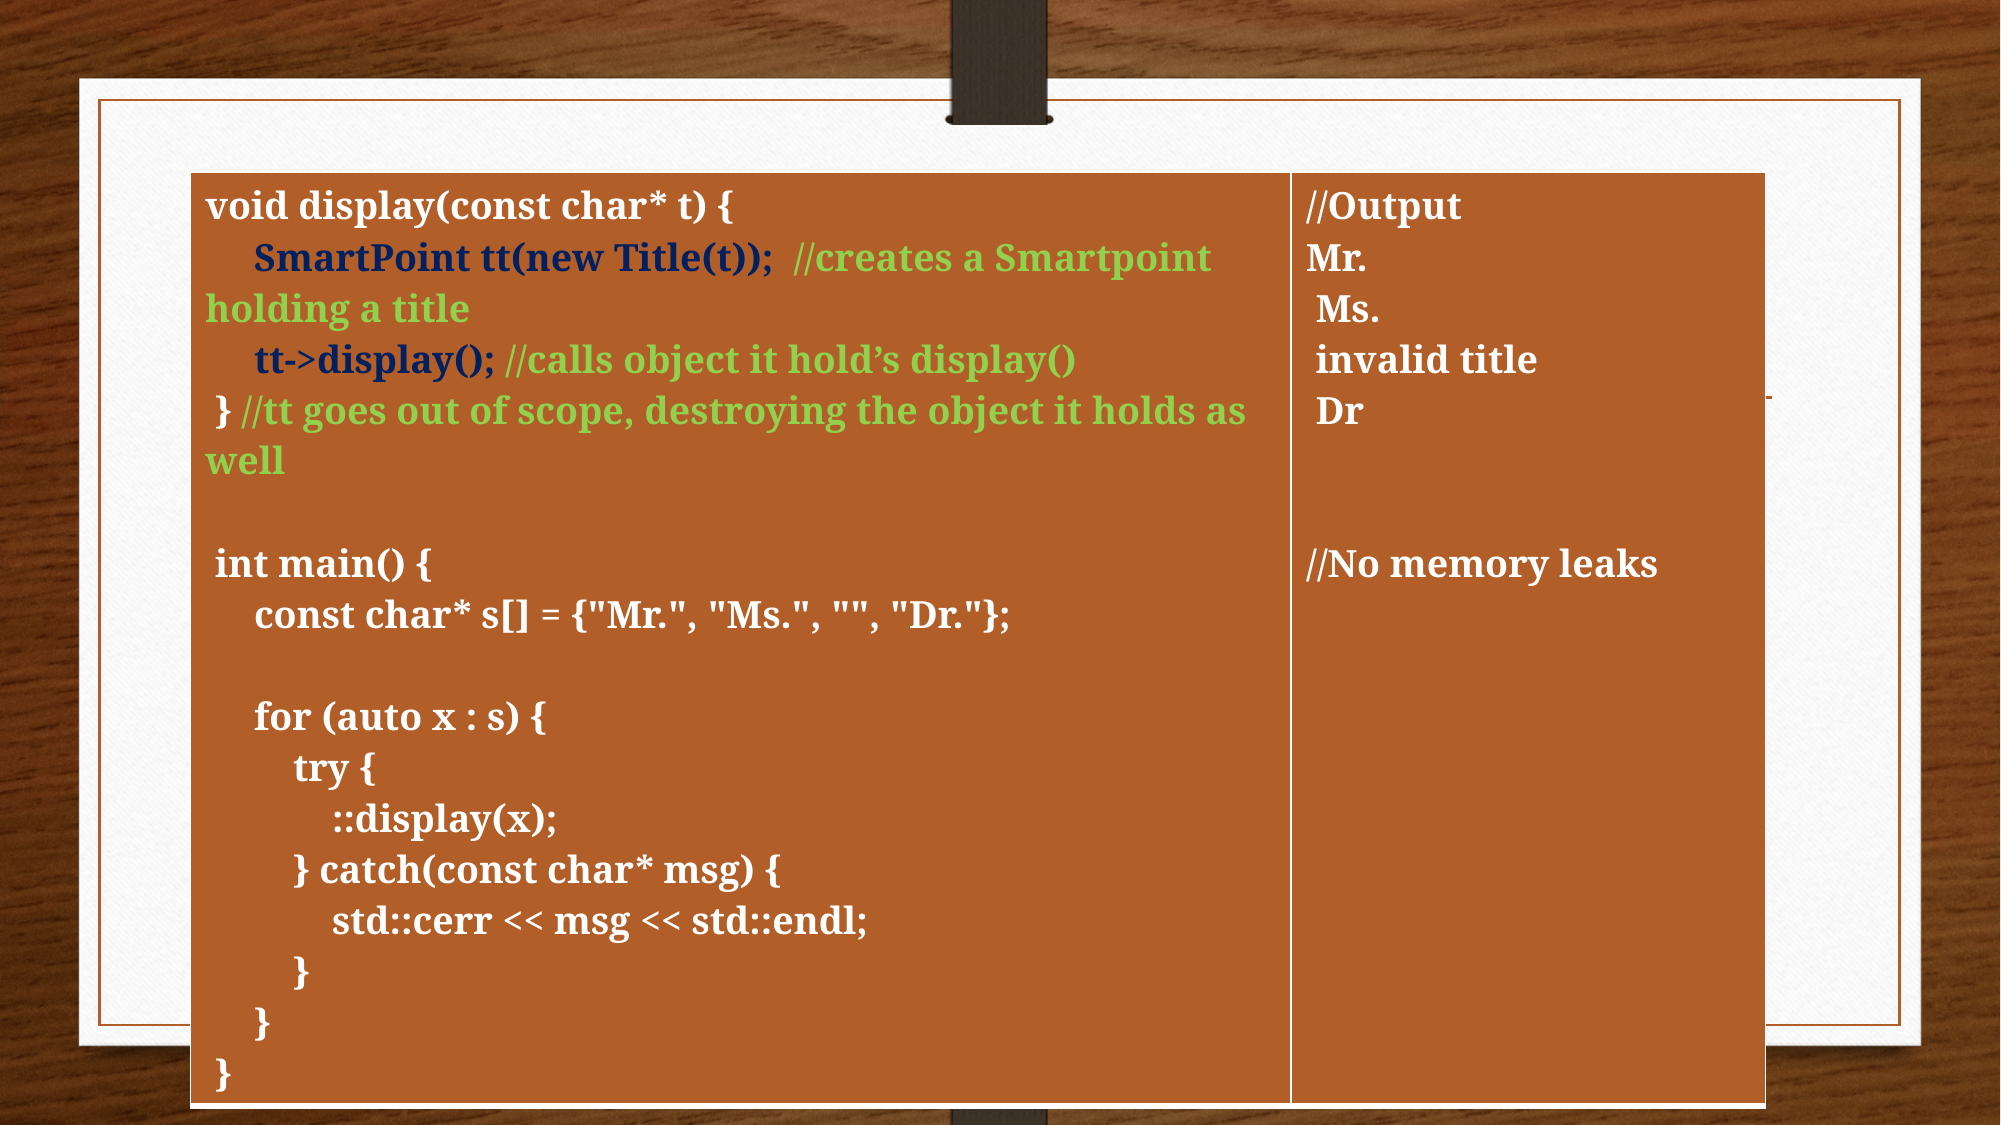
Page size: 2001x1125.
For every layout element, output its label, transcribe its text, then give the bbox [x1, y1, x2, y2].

picture [101, 0, 2001, 1125]
table_header //Output Mr. Ms. invalid title Dr //No memory leaks [1292, 173, 1765, 1103]
picture [0, 0, 948, 1125]
table_header void display(const char* t) { SmartPoint tt(new Title(t)); //creates a Smartpoint holding a title tt->display(); //calls object it hold’s display() } //tt goes out of scope, destroying the object it holds as well int main() { const char* s[] = {"Mr.", "Ms.", "", "Dr."}; for (auto x : s) { try { ::display(x); } catch(const char* msg) { std::cerr << msg << std::endl; } } } [191, 173, 1290, 1103]
